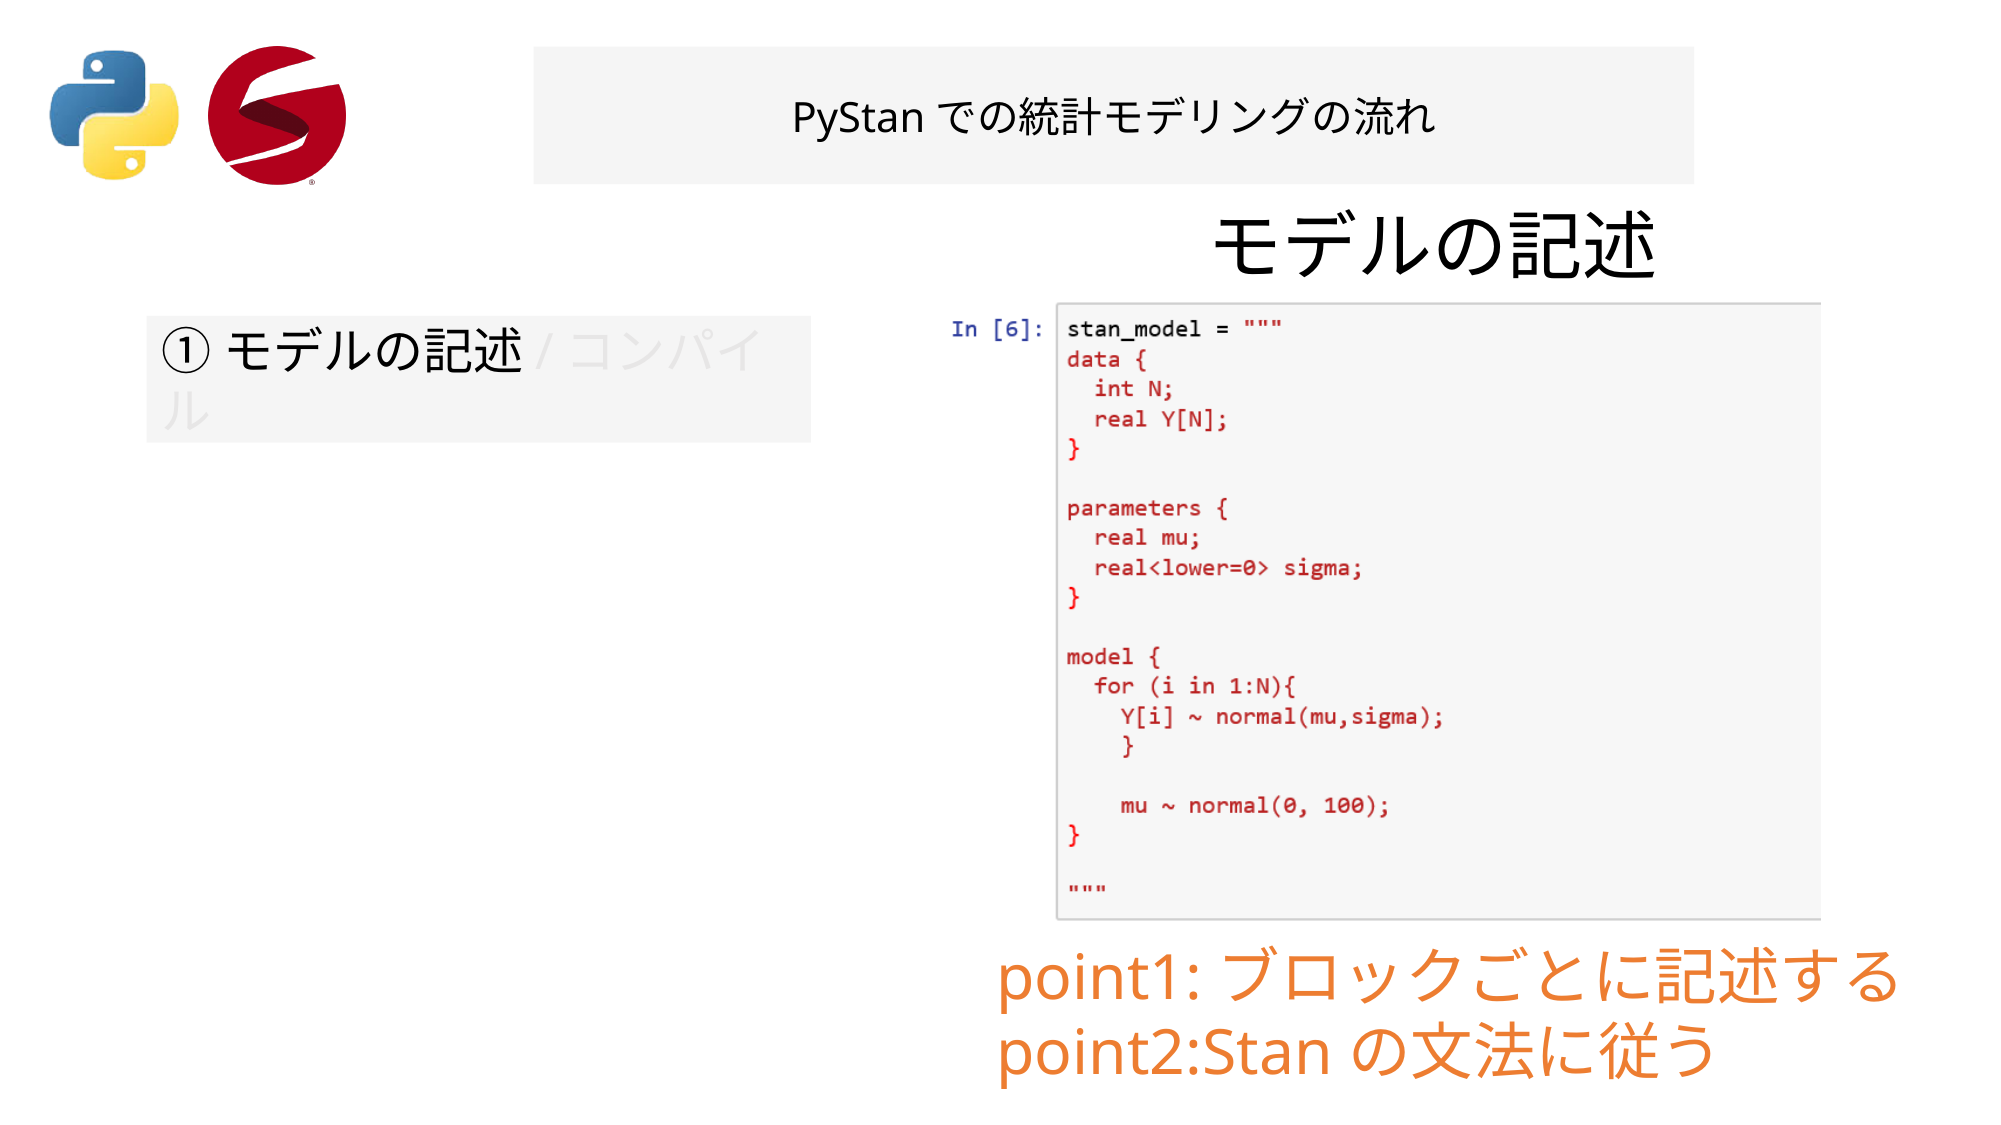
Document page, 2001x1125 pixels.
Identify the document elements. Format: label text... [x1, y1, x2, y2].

picture [940, 292, 1821, 930]
text_box ①モデルの記述/コンパイル [146, 315, 811, 443]
picture [20, 21, 346, 210]
text_box PyStanでの統計モデリングの流れ [533, 46, 1695, 185]
text_box point1:ブロックごとに記述する point2:Stanの文法に従う [981, 929, 1921, 1095]
text_box モデルの記述 [1192, 190, 1673, 292]
